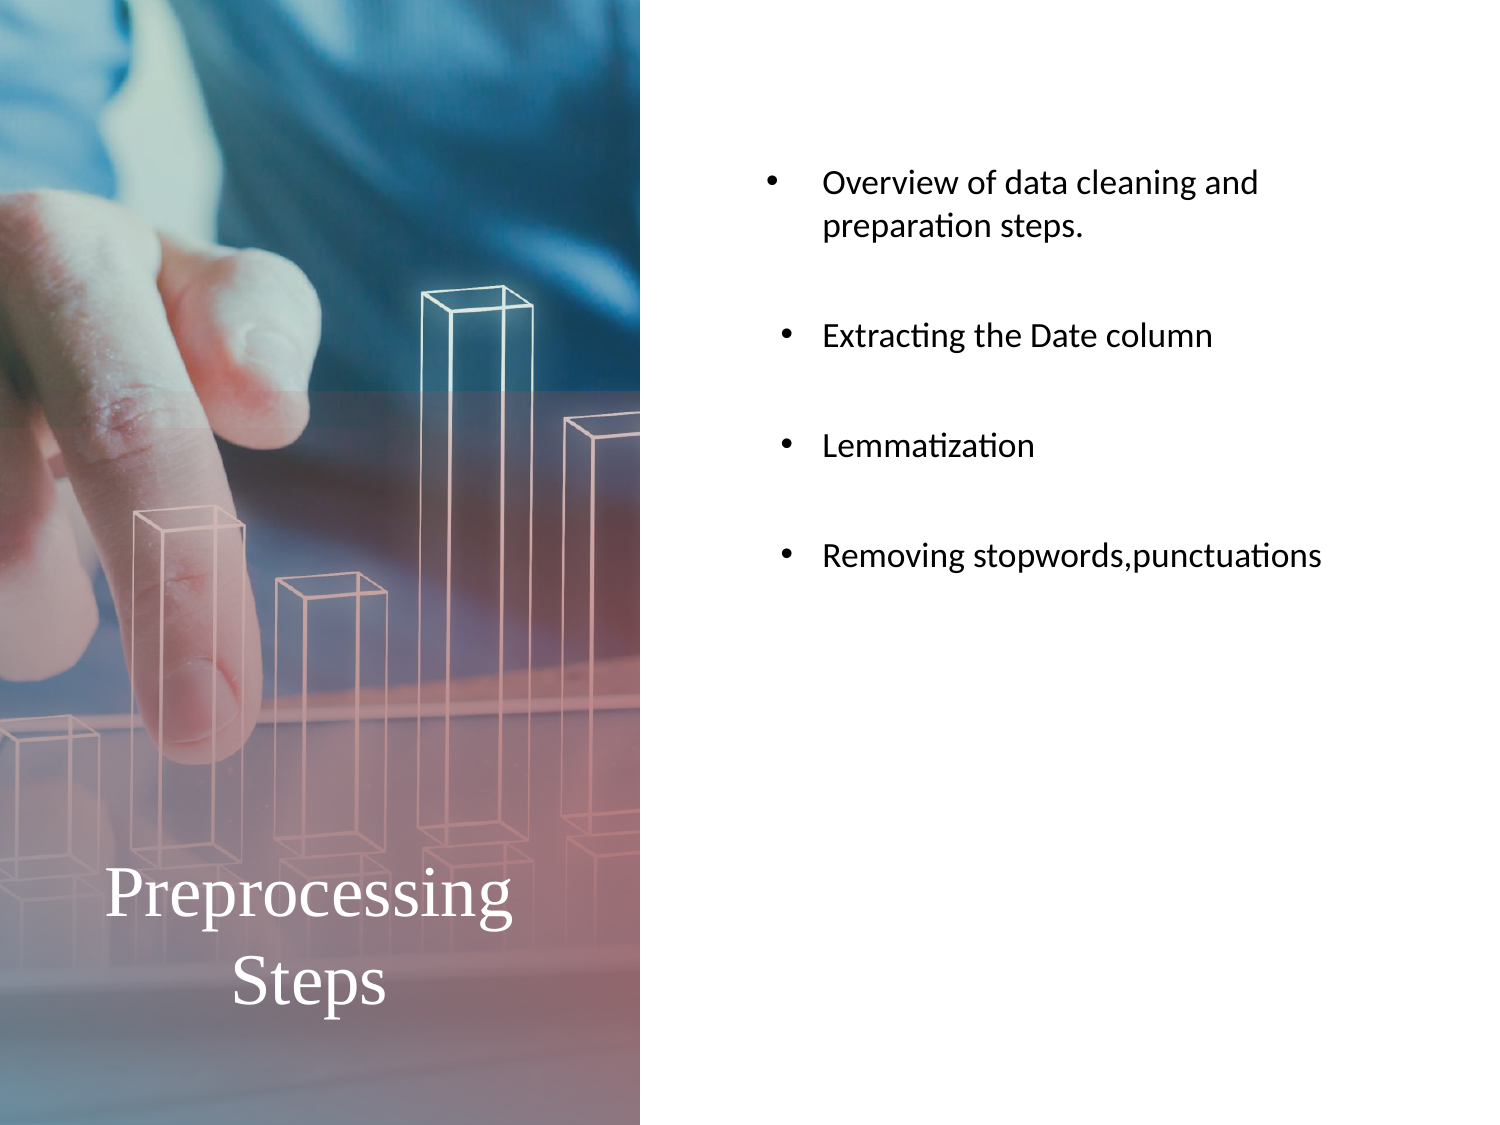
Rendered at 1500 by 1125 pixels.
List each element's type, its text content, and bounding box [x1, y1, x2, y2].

list Overview of data cleaning and preparation steps. Extracting the Date column Lemmatization Removing stopwords,punctuations [751, 151, 1391, 1000]
picture [0, 0, 640, 1123]
